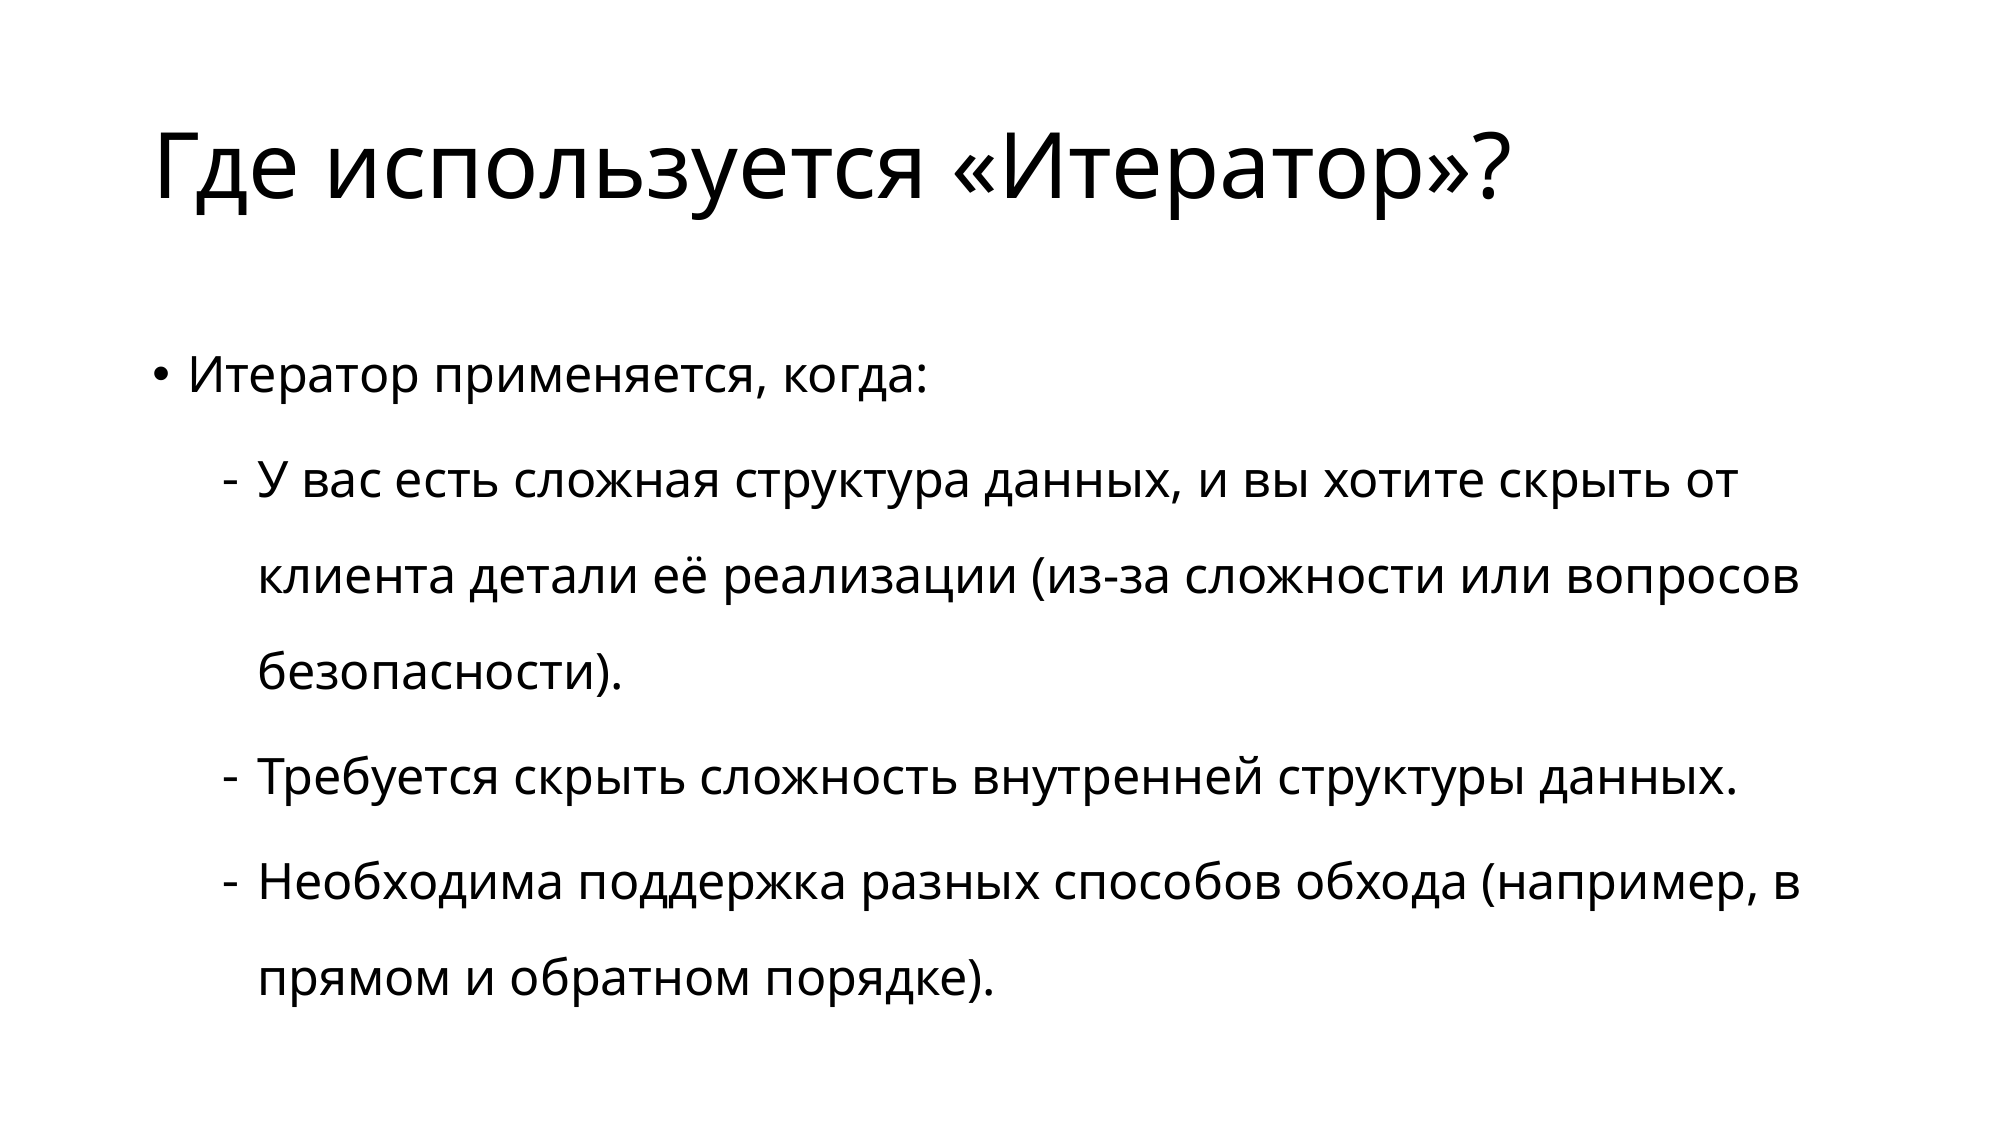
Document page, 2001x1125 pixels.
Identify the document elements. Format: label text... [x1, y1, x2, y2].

list Итератор применяется, когда: У вас есть сложная структура данных, и вы хотите скрыть от клиента детали её реализации (из-за сложности или вопросов безопасности). Требуется скрыть сложность внутренней структуры данных. Необходима поддержка разных способов обхода (например, в прямом и обратном порядке). [137, 299, 1863, 1014]
title Где используется «Итератор»? [137, 59, 1863, 278]
